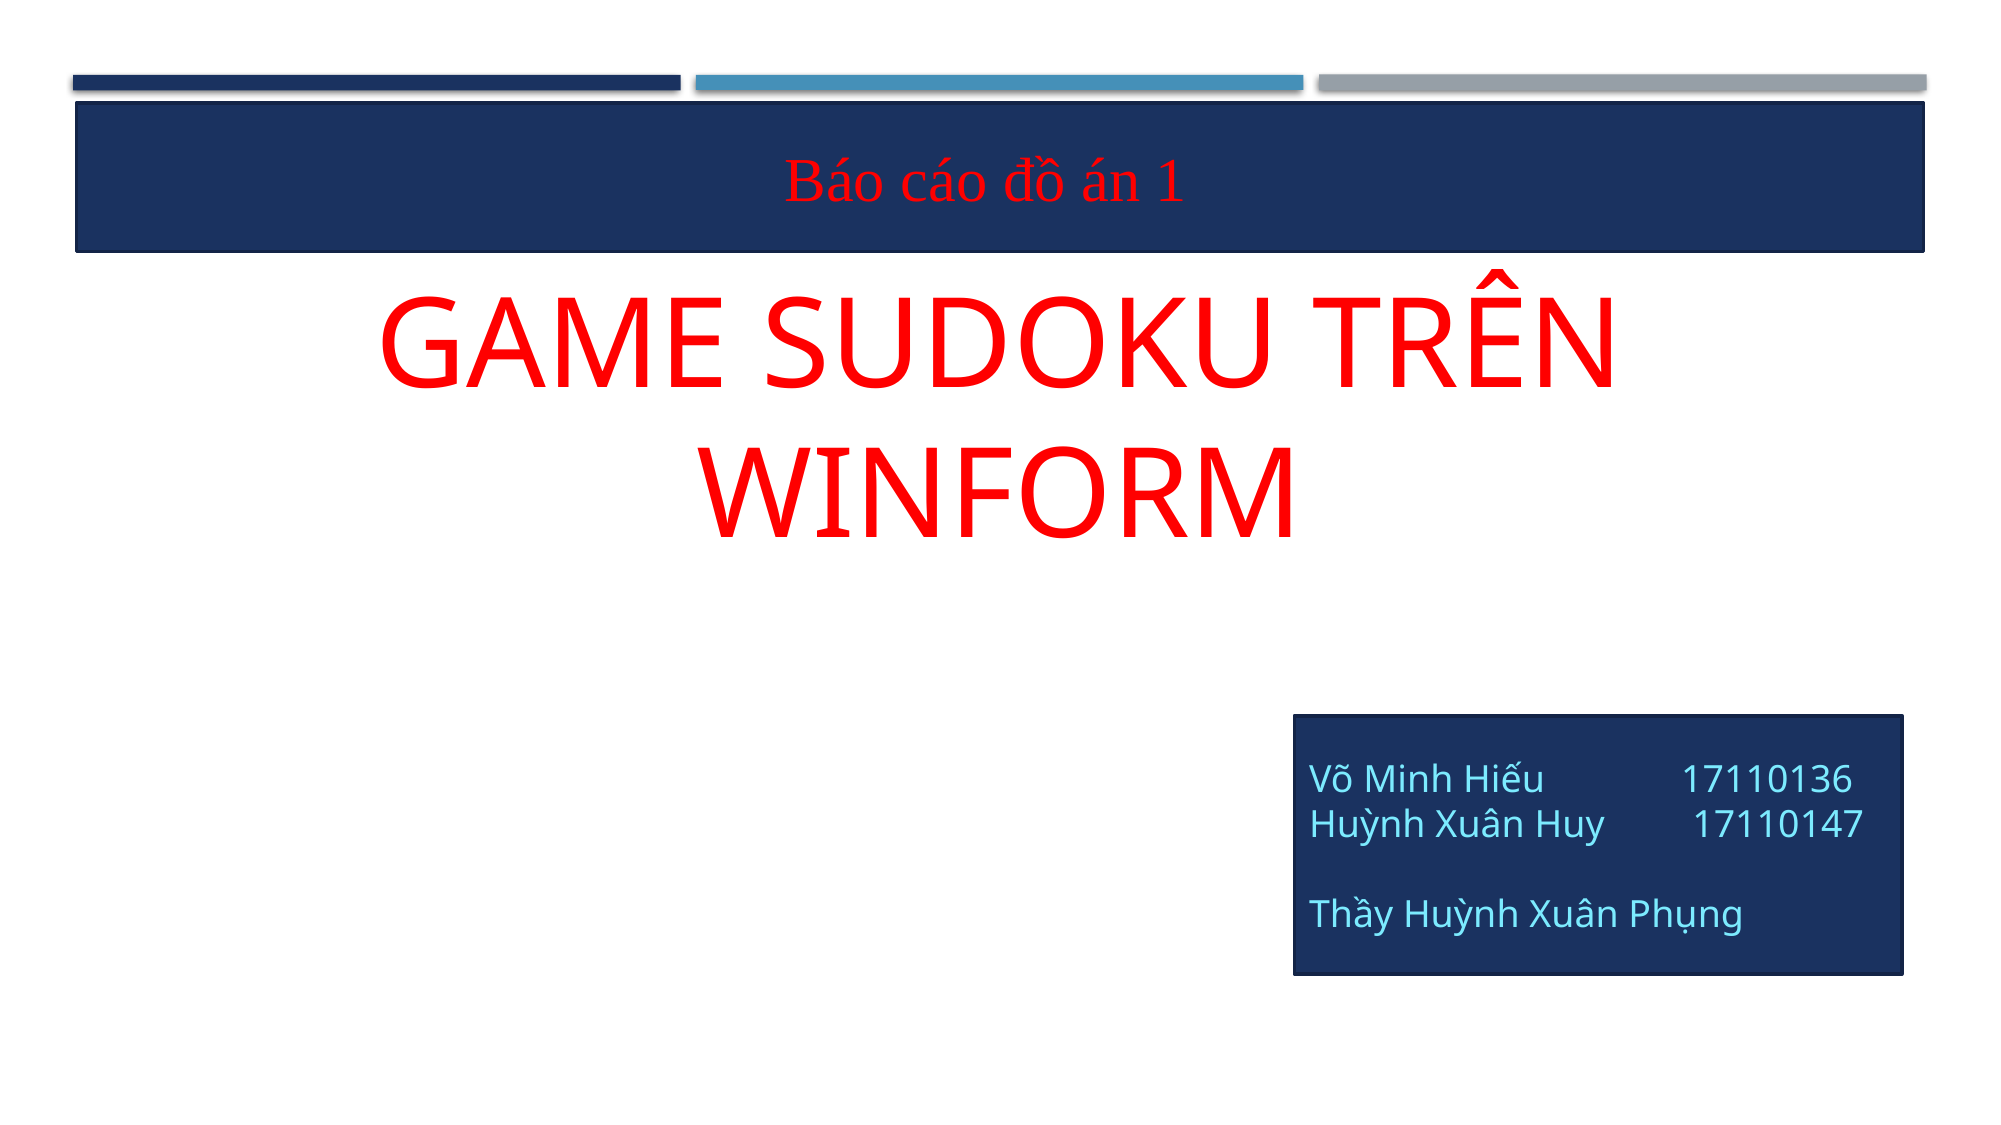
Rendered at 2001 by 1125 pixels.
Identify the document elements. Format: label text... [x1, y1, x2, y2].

text_box Võ Minh Hiếu 17110136 Huỳnh Xuân Huy 17110147 Thầy Huỳnh Xuân Phụng [1293, 714, 1904, 976]
title Game sudoku trên winform [76, 280, 1924, 571]
text_box Báo cáo đồ án 1 [260, 131, 1713, 222]
text_box [75, 101, 1925, 253]
